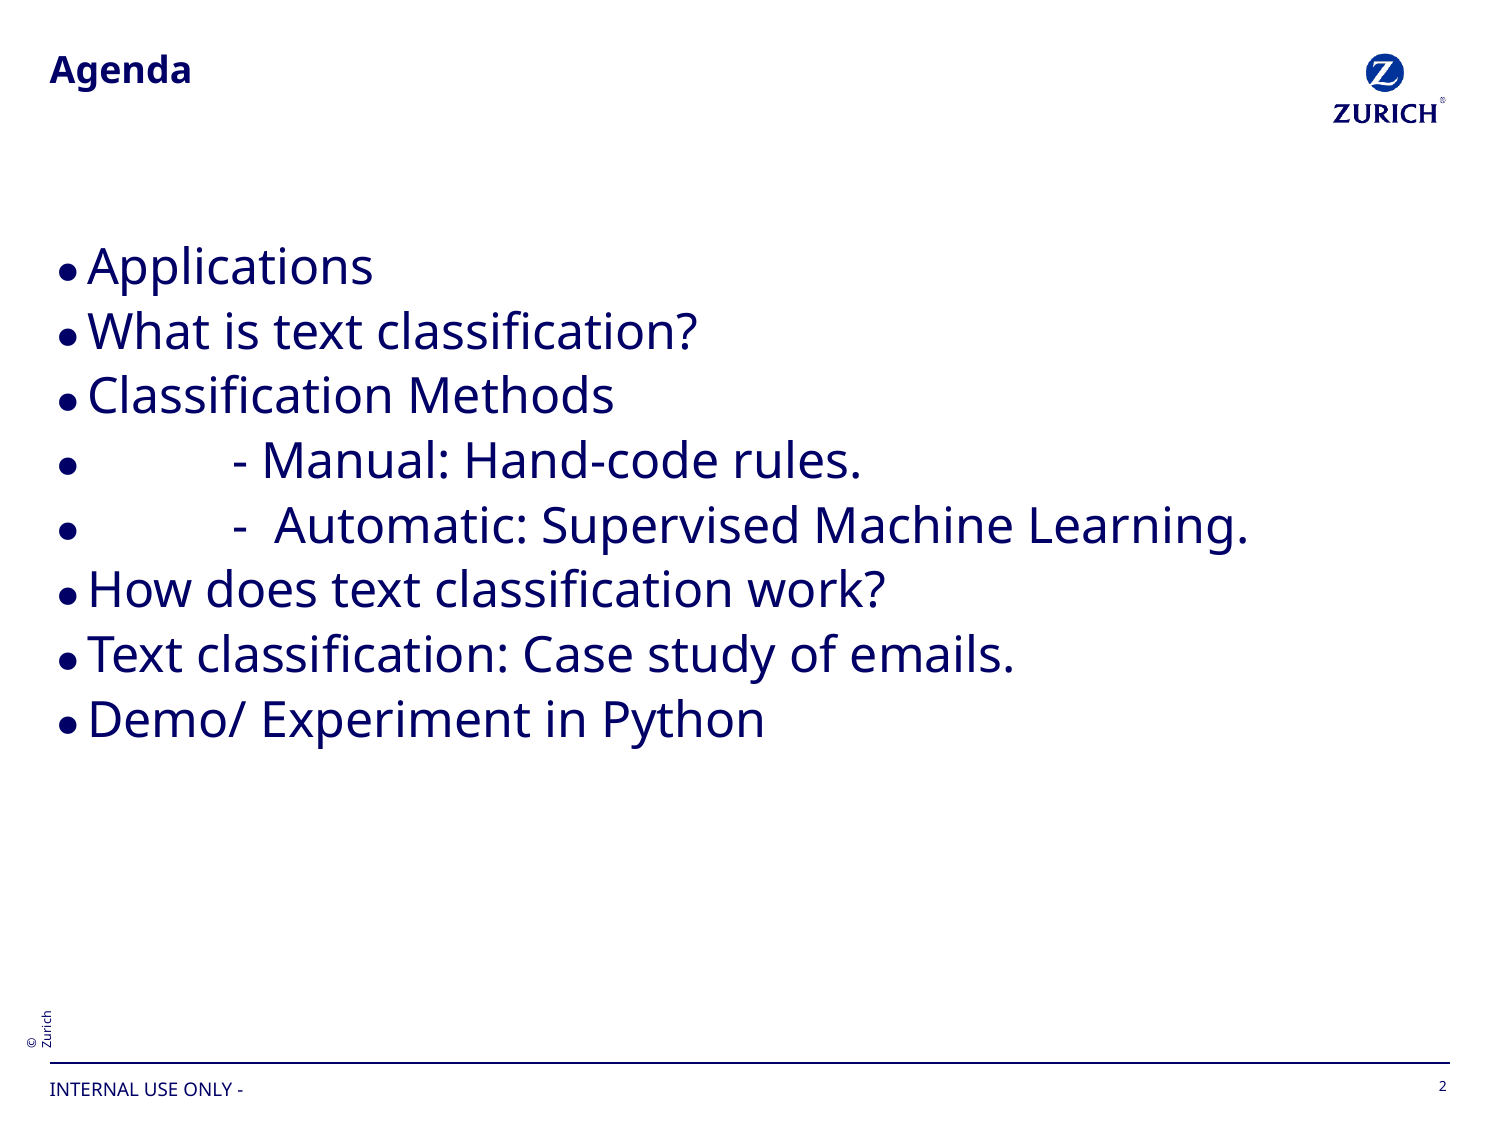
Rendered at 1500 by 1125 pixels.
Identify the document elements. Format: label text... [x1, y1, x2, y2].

title Agenda [49, 51, 1306, 111]
slide_number 2 [1387, 1077, 1447, 1102]
picture [1330, 50, 1447, 126]
list Applications What is text classification? Classification Methods - Manual: Hand-code rules. - Automatic: Supervised Machine Learning. How does text classification work? Text classification: Case study of emails. Demo/ Experiment in Python [49, 234, 1450, 1049]
